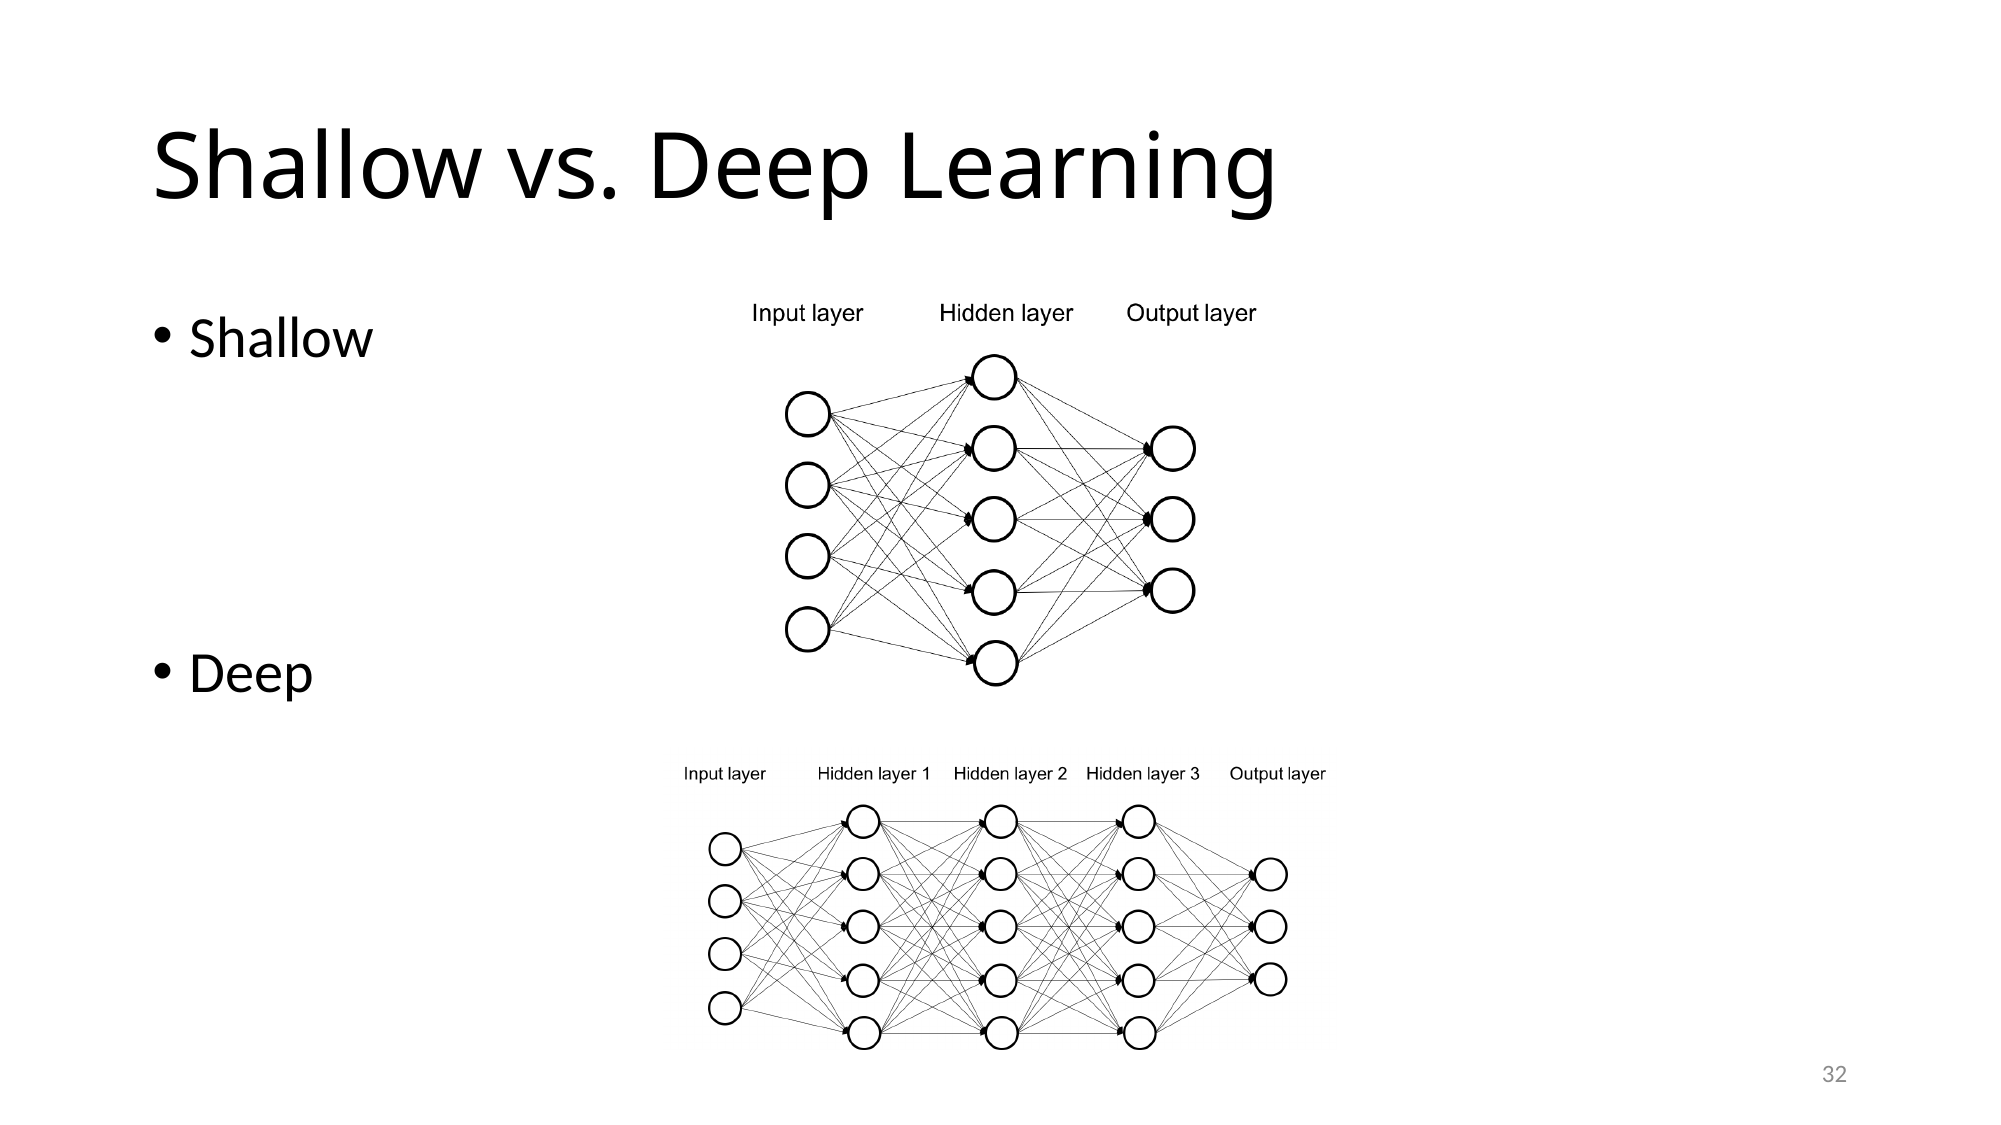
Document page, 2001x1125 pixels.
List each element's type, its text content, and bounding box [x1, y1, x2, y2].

picture [726, 299, 1274, 695]
list Shallow Deep [137, 299, 1863, 1014]
slide_number 32 [1412, 1042, 1863, 1103]
picture [663, 747, 1337, 1050]
title Shallow vs. Deep Learning [137, 59, 1863, 278]
